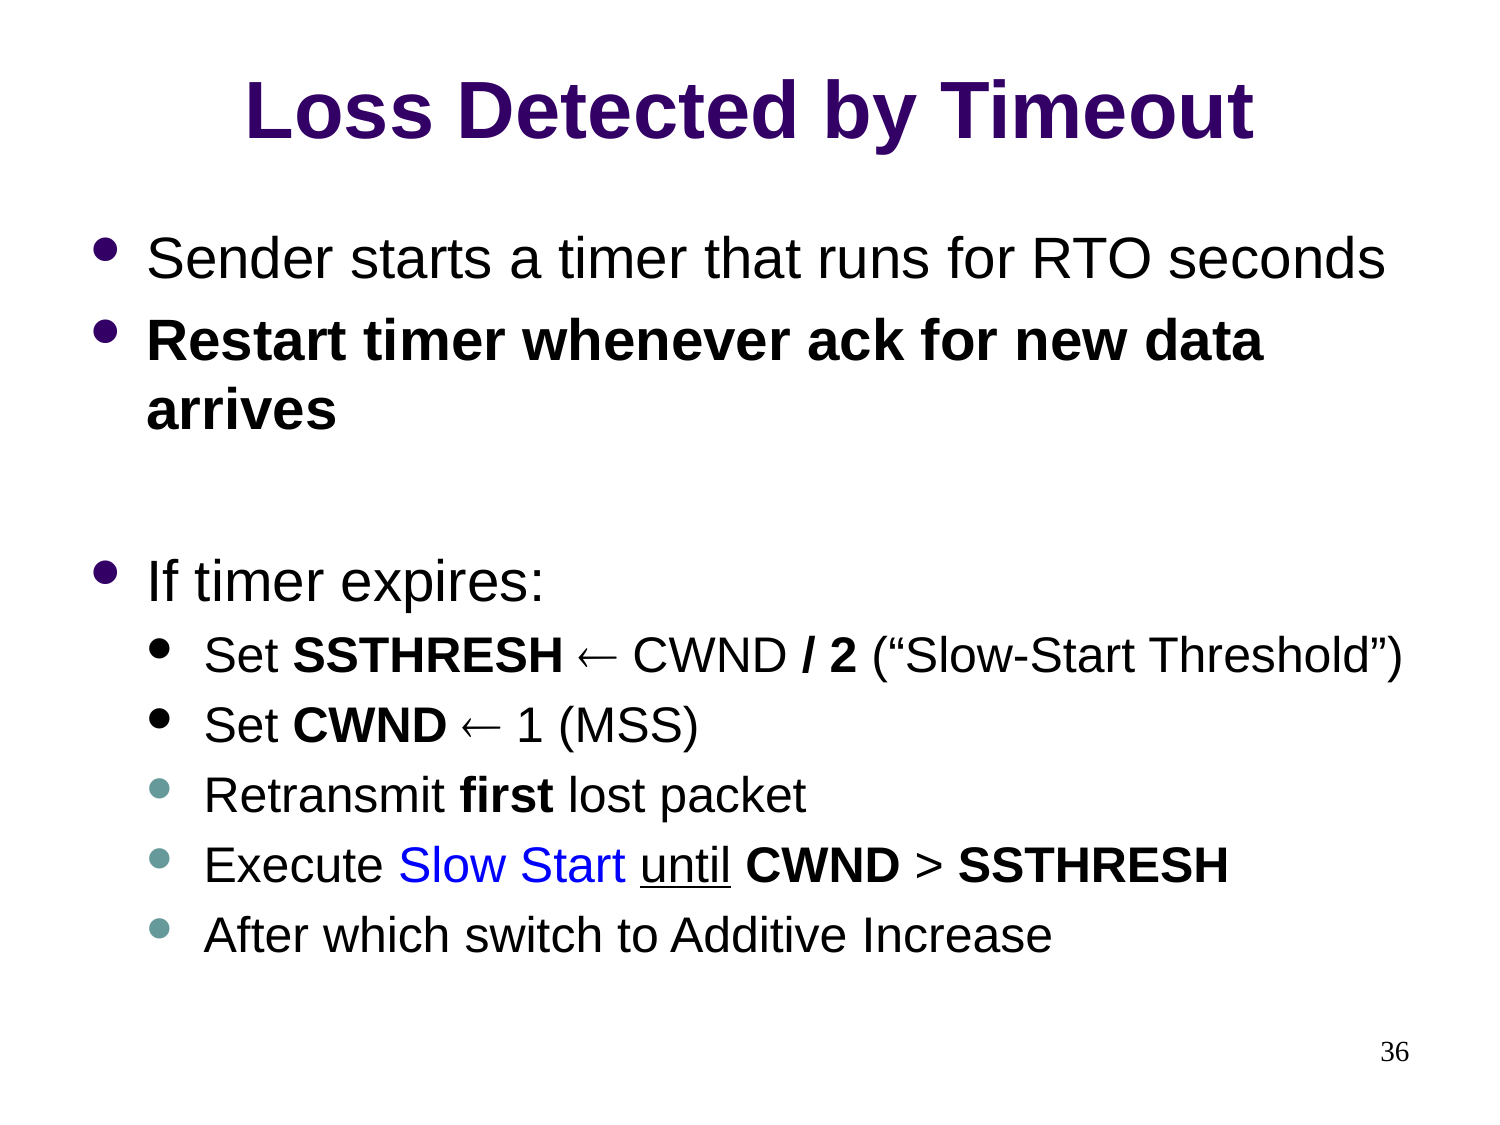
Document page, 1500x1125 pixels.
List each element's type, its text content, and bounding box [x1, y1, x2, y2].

list Sender starts a timer that runs for RTO seconds Restart timer whenever ack for new data arrives If timer expires: Set SSTHRESH  CWND / 2 (“Slow-Start Threshold”) Set CWND  1 (MSS) Retransmit first lost packet Execute Slow Start until CWND > SSTHRESH After which switch to Additive Increase [75, 212, 1475, 1006]
title Loss Detected by Timeout [0, 20, 1500, 163]
slide_number 36 [1074, 1024, 1426, 1101]
